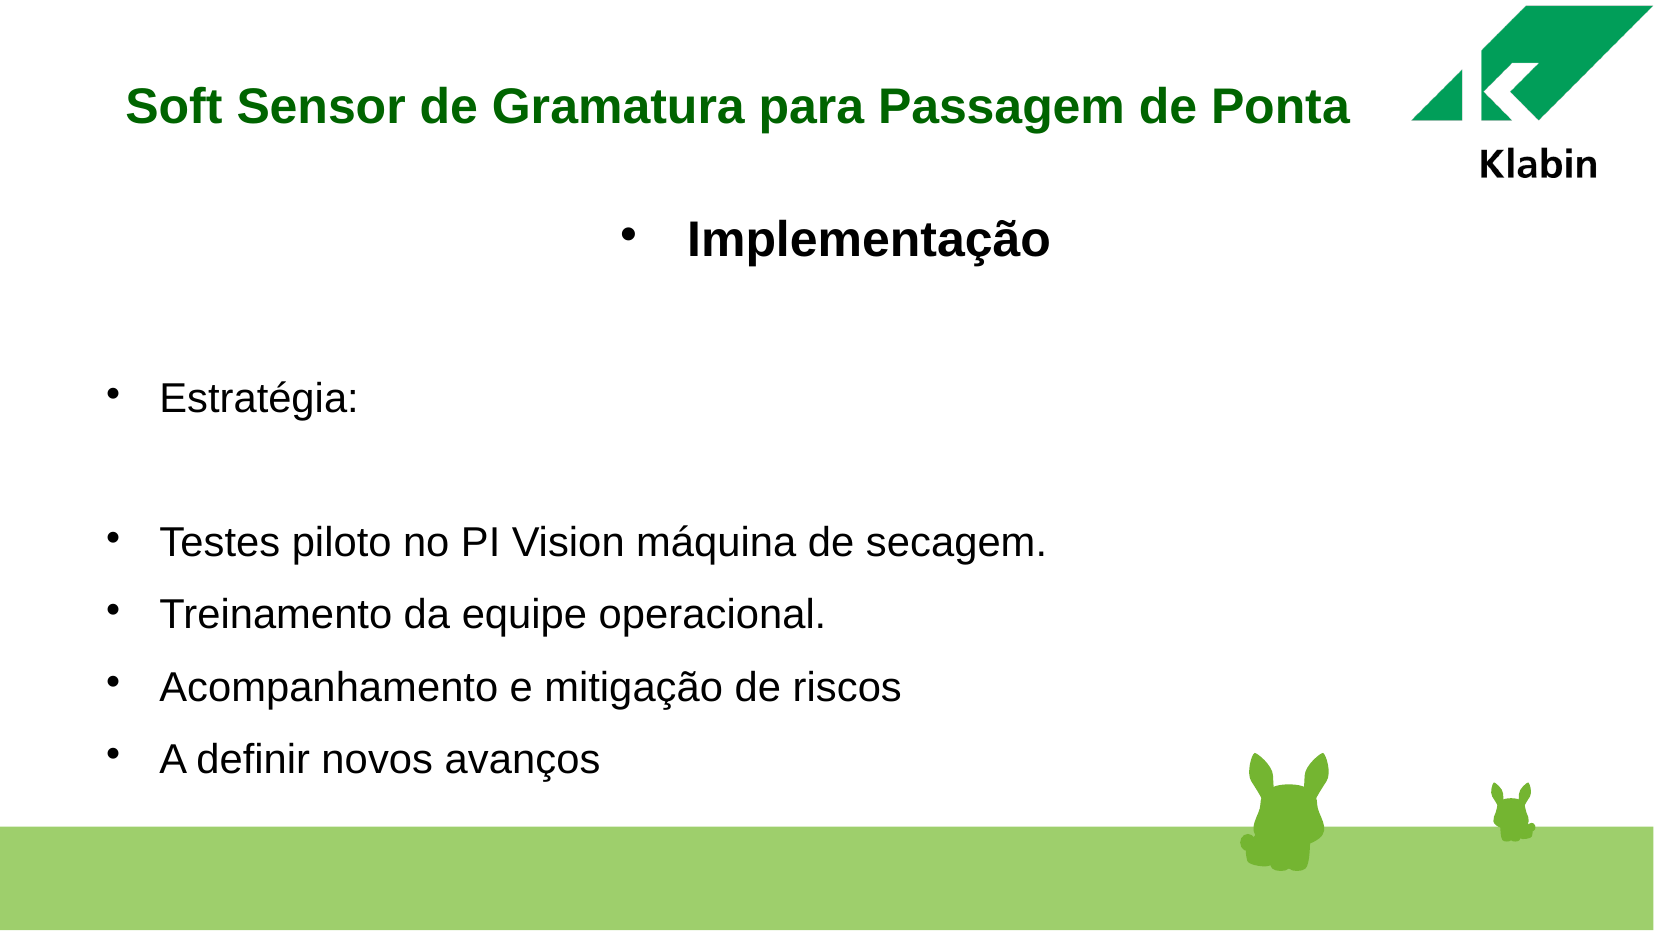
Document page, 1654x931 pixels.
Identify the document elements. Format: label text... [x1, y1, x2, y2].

text_box Soft Sensor de Gramatura para Passagem de Ponta [0, 29, 1406, 178]
text_box Implementação Estratégia: Testes piloto no PI Vision máquina de secagem. Treinamento da equipe operacional. Acompanhamento e mitigação de riscos A definir novos avanços [88, 206, 1565, 752]
picture [1411, 4, 1654, 178]
